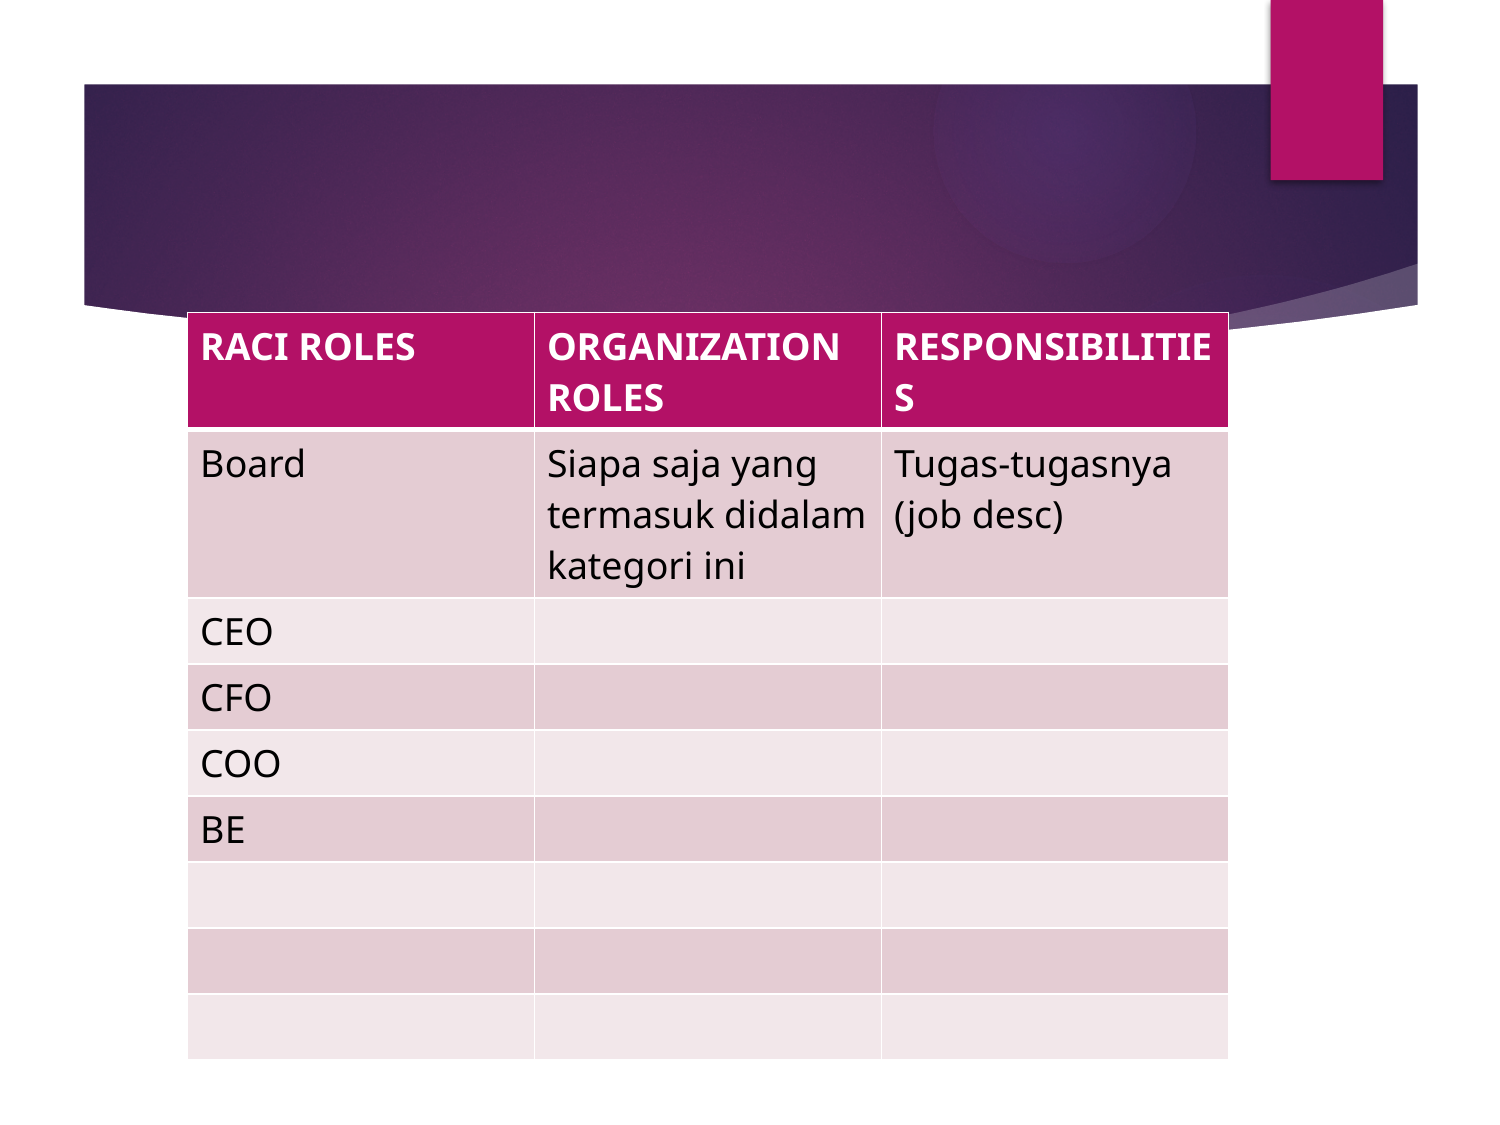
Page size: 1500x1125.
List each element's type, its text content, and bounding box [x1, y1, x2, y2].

table_cell [882, 863, 1228, 927]
table_cell [535, 731, 881, 795]
table_header RESPONSIBILITIES [882, 313, 1228, 427]
table_cell Board [188, 432, 534, 597]
table_cell [535, 929, 881, 993]
table_cell CFO [188, 665, 534, 729]
table_header RACI ROLES [188, 313, 534, 427]
table_cell [188, 995, 534, 1059]
table_cell BE [188, 797, 534, 861]
table_cell [882, 995, 1228, 1059]
table_cell [882, 797, 1228, 861]
table_cell [535, 599, 881, 663]
table_cell Siapa saja yang termasuk didalam kategori ini [535, 432, 881, 597]
table_cell [535, 665, 881, 729]
table_cell [882, 599, 1228, 663]
table_cell CEO [188, 599, 534, 663]
table_cell COO [188, 731, 534, 795]
table_cell [882, 665, 1228, 729]
table_cell Tugas-tugasnya (job desc) [882, 432, 1228, 597]
table_cell [188, 929, 534, 993]
table_cell [535, 863, 881, 927]
table_header ORGANIZATION ROLES [535, 313, 881, 427]
table_cell [882, 731, 1228, 795]
table_cell [535, 995, 881, 1059]
table_cell [188, 863, 534, 927]
table_cell [882, 929, 1228, 993]
table_cell [535, 797, 881, 861]
